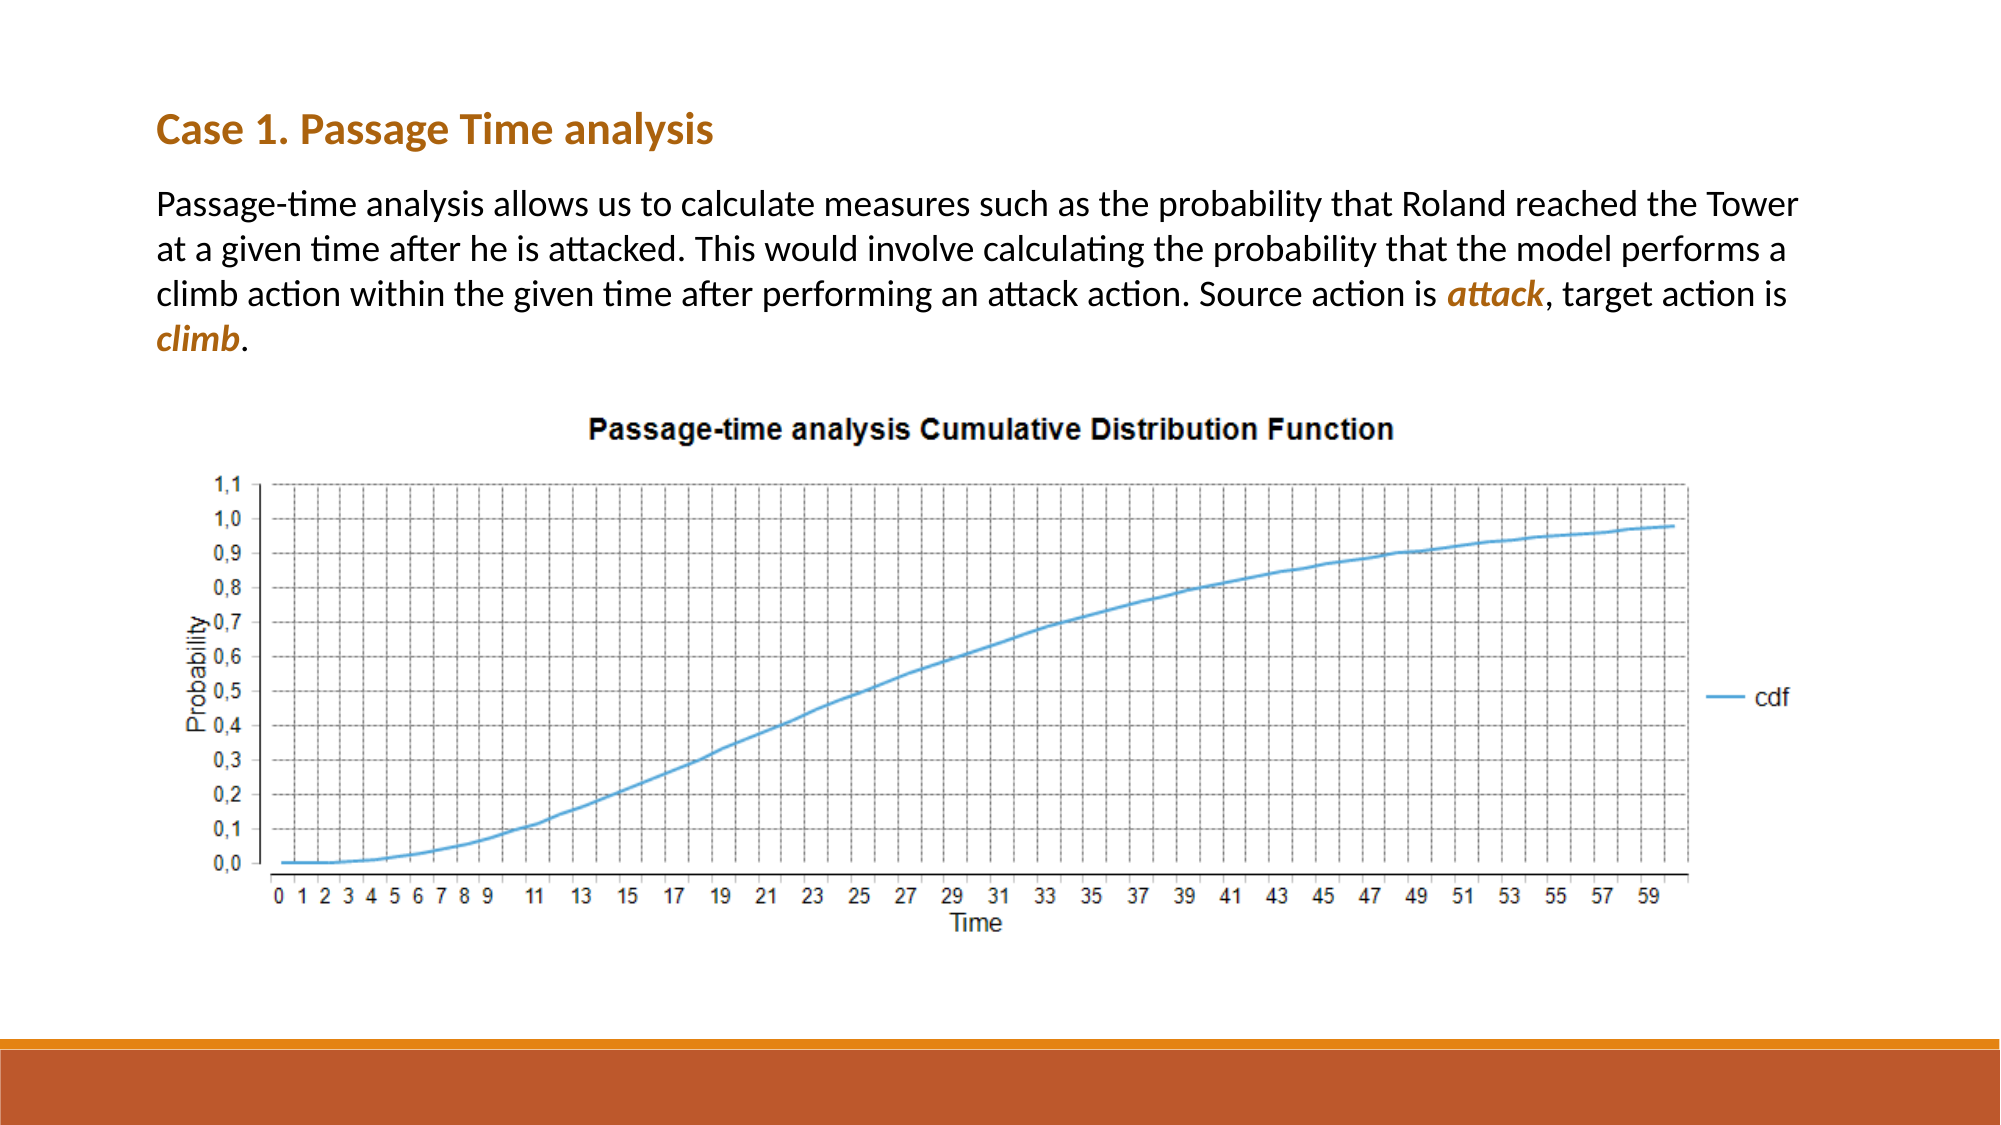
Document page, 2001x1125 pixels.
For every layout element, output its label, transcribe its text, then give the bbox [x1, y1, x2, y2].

text_box Case 1. Passage Time analysis [141, 91, 916, 161]
picture [172, 403, 1808, 946]
text_box Passage-time analysis allows us to calculate measures such as the probability that Roland reached the Tower at a given time after he is attacked. This would involve calculating the probability that the model performs a climb action within the given time after performing an attack action. Source action is attack, target action is climb. [141, 171, 1839, 367]
